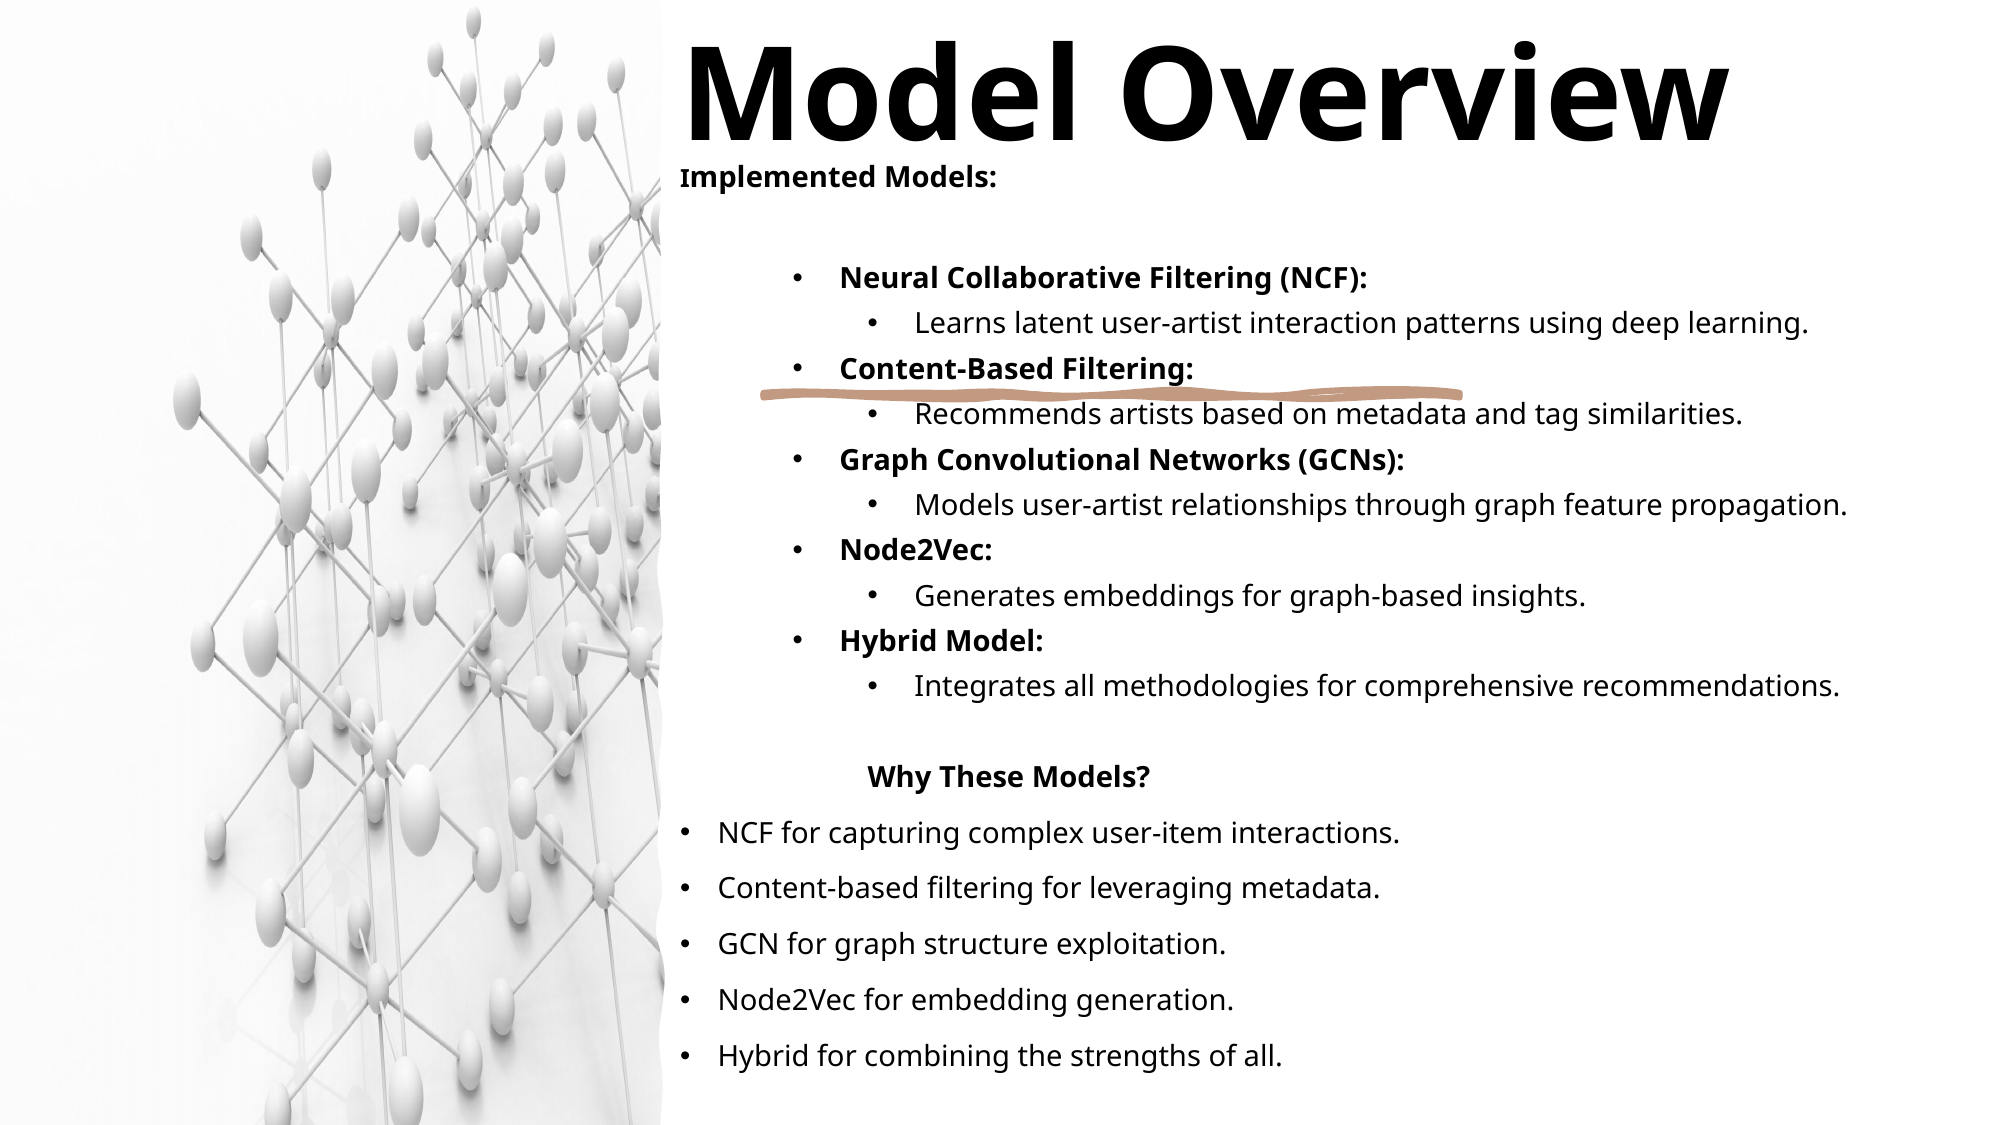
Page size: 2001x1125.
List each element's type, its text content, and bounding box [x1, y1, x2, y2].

text_box [665, 0, 2000, 1125]
list Implemented Models: Neural Collaborative Filtering (NCF): Learns latent user-artist interaction patterns using deep learning. Content-Based Filtering: Recommends artists based on metadata and tag similarities. Graph Convolutional Networks (GCNs): Models user-artist relationships through graph feature propagation. Node2Vec: Generates embeddings for graph-based insights. Hybrid Model: Integrates all methodologies for comprehensive recommendations. Why These Models? NCF for capturing complex user-item interactions. Content-based filtering for leveraging metadata. GCN for graph structure exploitation. Node2Vec for embedding generation. Hybrid for combining the strengths of all. [665, 150, 1999, 1124]
title Model Overview [665, 0, 1796, 150]
picture [0, 0, 665, 1125]
